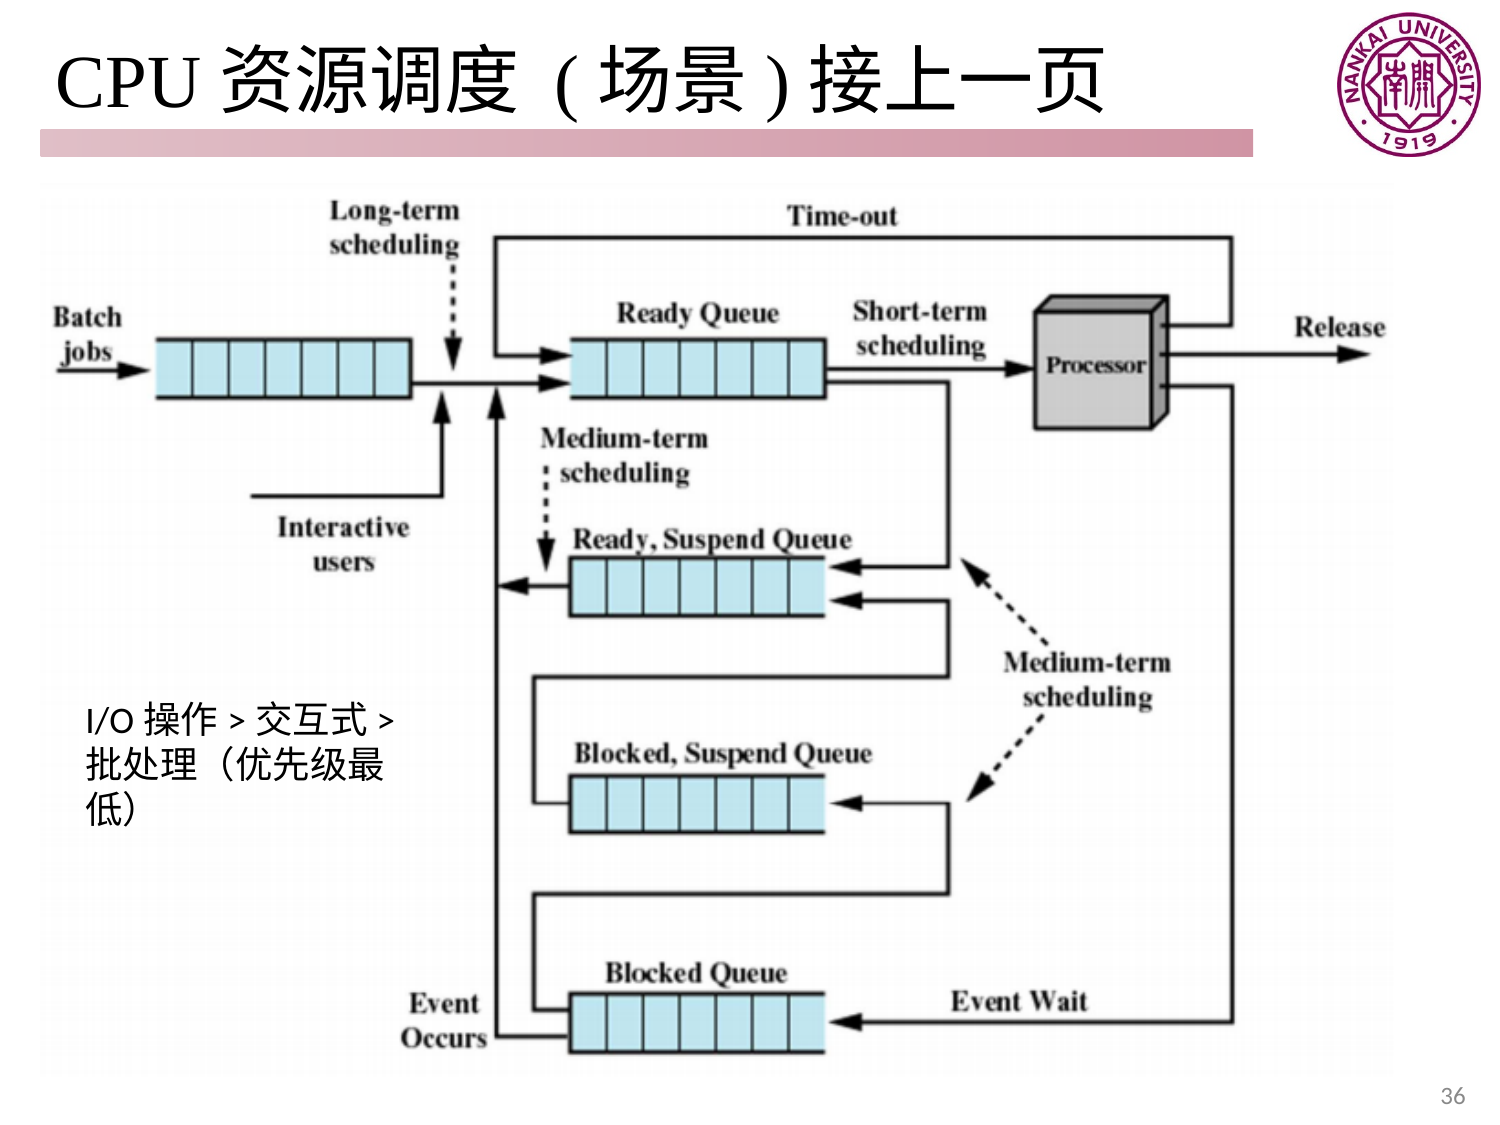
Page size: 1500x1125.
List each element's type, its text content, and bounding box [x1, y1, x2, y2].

slide_number 36 [1143, 1065, 1481, 1125]
picture [40, 183, 1394, 1077]
title CPU资源调度 (场景)接上一页 [40, 33, 1335, 133]
picture [1337, 12, 1481, 157]
